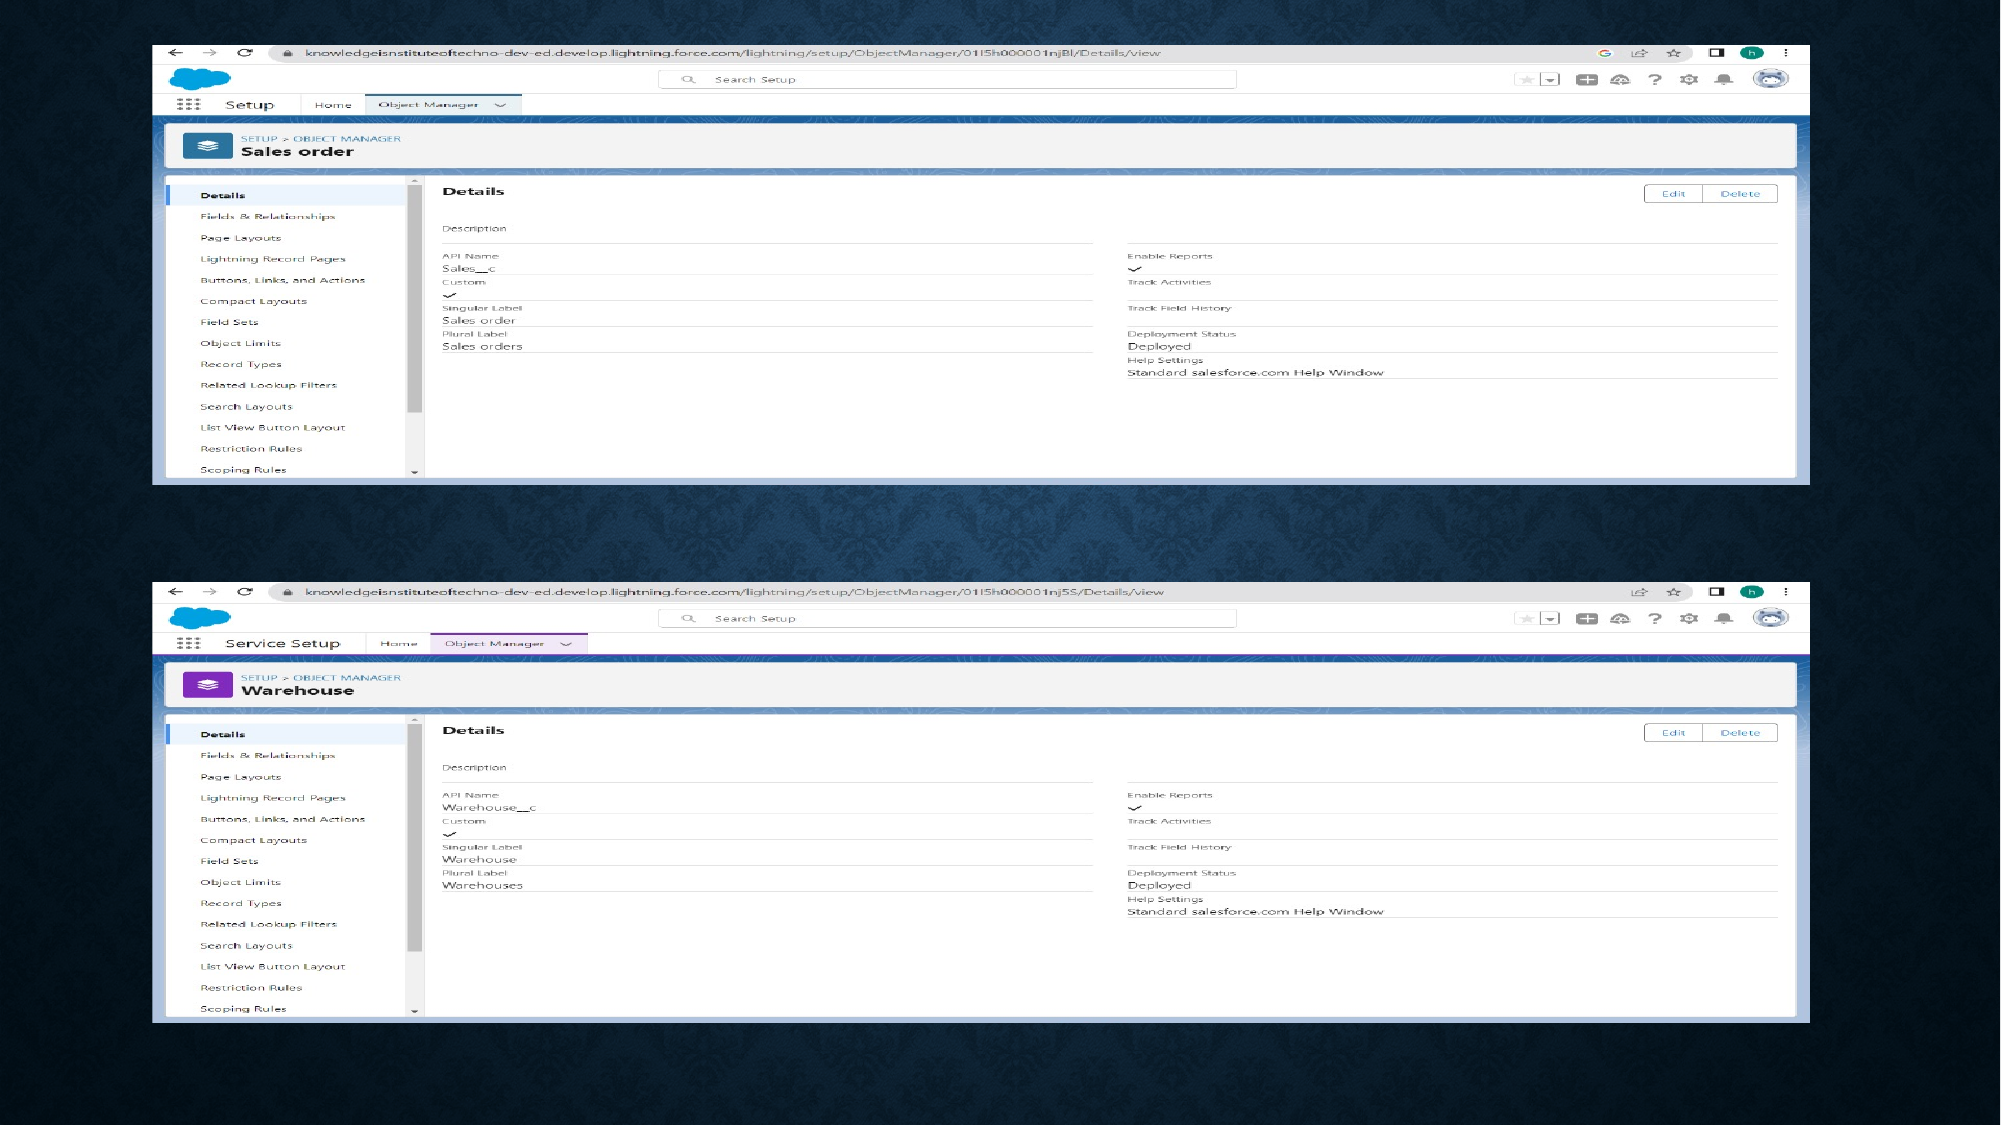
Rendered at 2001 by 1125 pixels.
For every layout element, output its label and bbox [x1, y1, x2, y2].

picture [151, 581, 1811, 1024]
picture [151, 44, 1811, 486]
